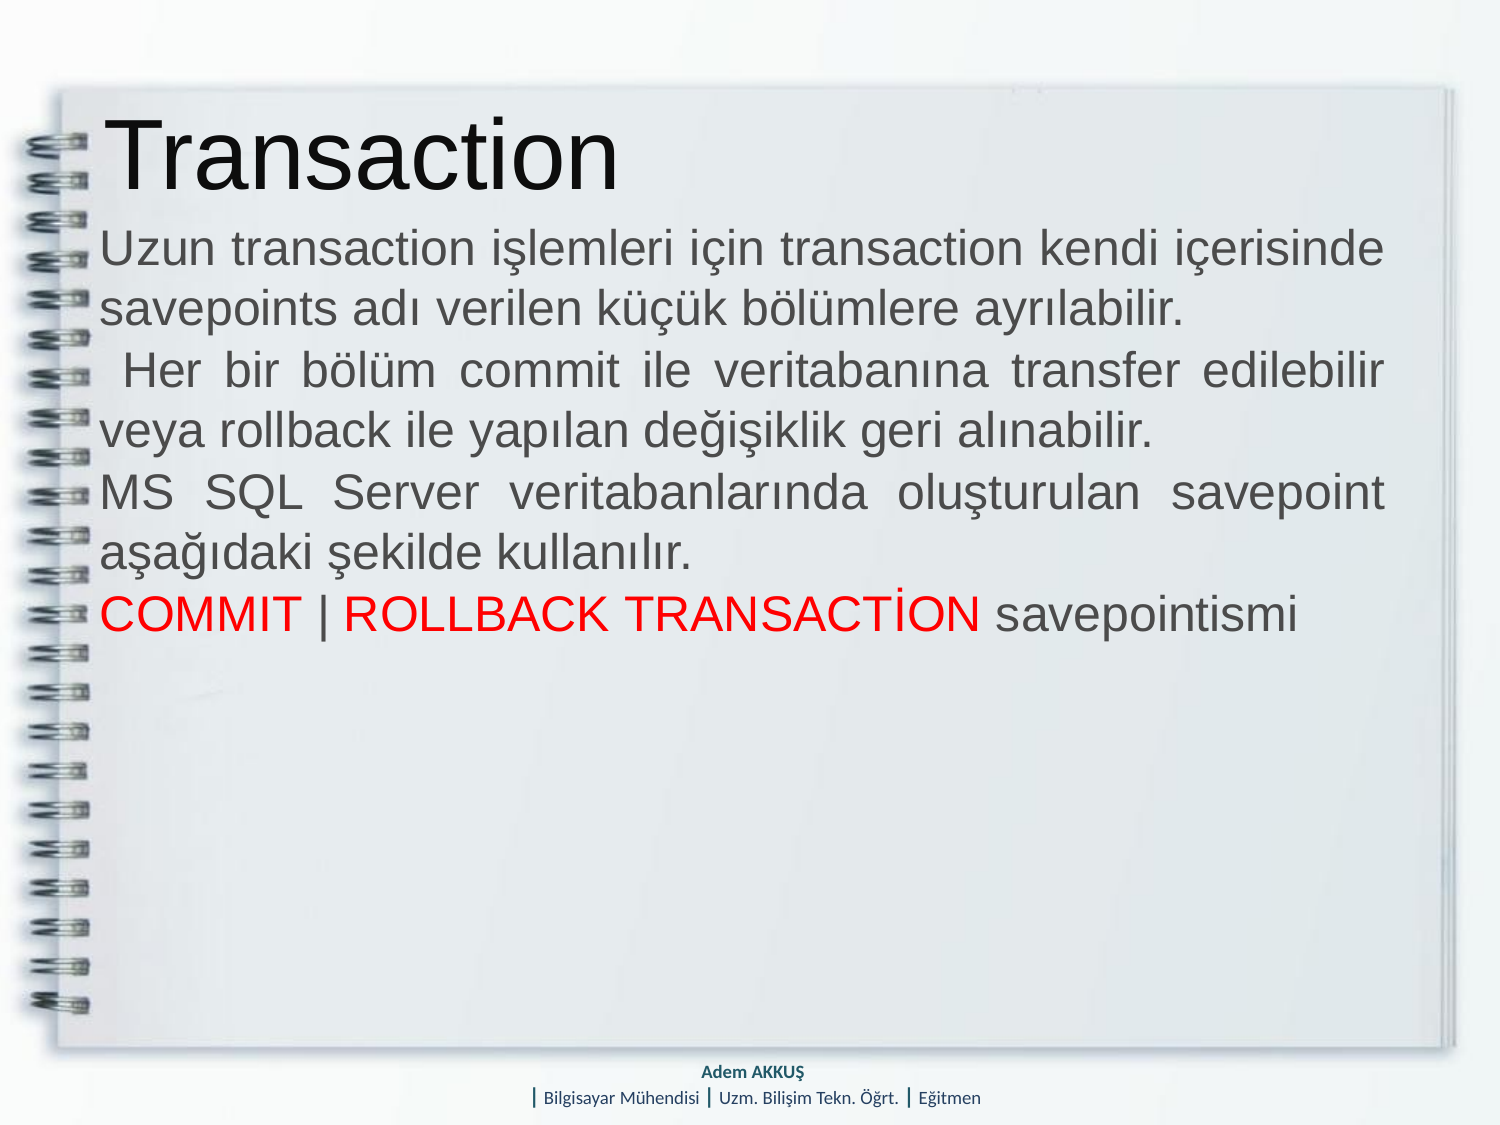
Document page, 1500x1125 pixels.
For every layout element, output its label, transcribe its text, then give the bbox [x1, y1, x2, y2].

text_box Uzun transaction işlemleri için transaction kendi içerisinde savepoints adı verilen küçük bölümlere ayrılabilir. Her bir bölüm commit ile veritabanına transfer edilebilir veya rollback ile yapılan değişiklik geri alınabilir. MS SQL Server veritabanlarında oluşturulan savepoint aşağıdaki şekilde kullanılır. COMMIT | ROLLBACK TRANSACTİON savepointismi [98, 213, 1387, 642]
title Transaction [101, 87, 1438, 278]
footer Adem AKKUŞ | Bilgisayar Mühendisi | Uzm. Bilişim Tekn. Öğrt. | Eğitmen [440, 1052, 1070, 1125]
picture [0, 0, 1500, 1125]
